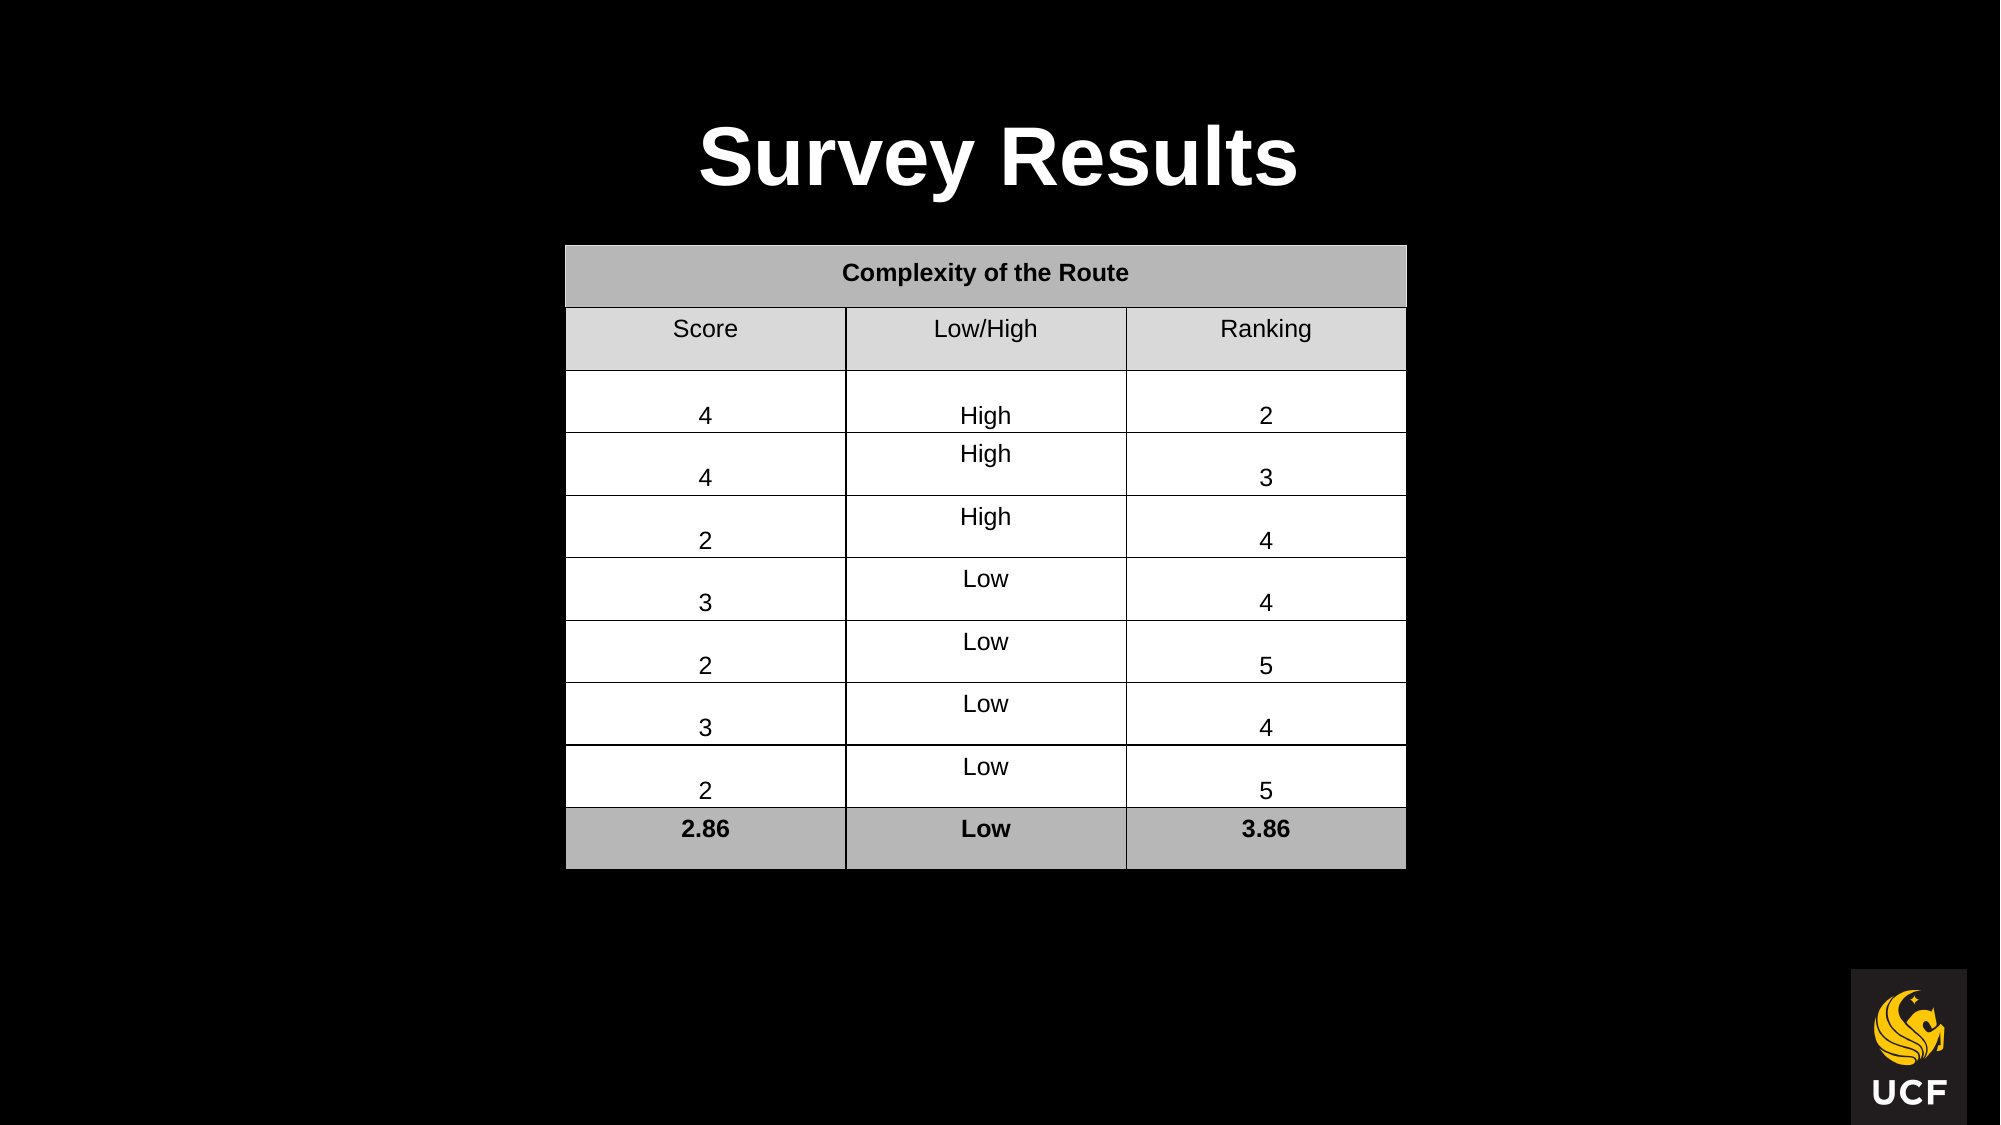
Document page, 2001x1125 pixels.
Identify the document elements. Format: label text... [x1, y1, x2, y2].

table_cell Low [847, 558, 1126, 620]
table_cell 4 [1127, 496, 1406, 557]
table_cell Low [847, 808, 1126, 869]
title Survey Results [149, 50, 1849, 268]
table_cell Low [847, 683, 1126, 744]
table_cell 2 [566, 621, 845, 682]
table_cell High [847, 496, 1126, 557]
table_cell 2.86 [566, 808, 845, 869]
picture [1851, 968, 1968, 1125]
table_cell Low [847, 621, 1126, 682]
table_cell 4 [1127, 558, 1406, 620]
table_cell 4 [566, 433, 845, 495]
table_cell 3.86 [1127, 808, 1406, 869]
table_cell Ranking [1127, 308, 1406, 370]
table_cell 3 [566, 558, 845, 620]
table_cell 4 [1127, 683, 1406, 744]
table_cell 2 [566, 746, 845, 807]
table_cell Low/High [847, 308, 1126, 370]
table_cell 5 [1127, 621, 1406, 682]
table_cell High [847, 433, 1126, 495]
table_cell 5 [1127, 746, 1406, 807]
table_cell 3 [1127, 433, 1406, 495]
table_cell Low [847, 746, 1126, 807]
table_cell 4 [566, 371, 845, 432]
table_cell 3 [566, 683, 845, 744]
table_cell 2 [566, 496, 845, 557]
table_header Complexity of the Route [566, 246, 1406, 307]
table_cell Score [566, 308, 845, 370]
table_cell 2 [1127, 371, 1406, 432]
table_cell High [847, 371, 1126, 432]
